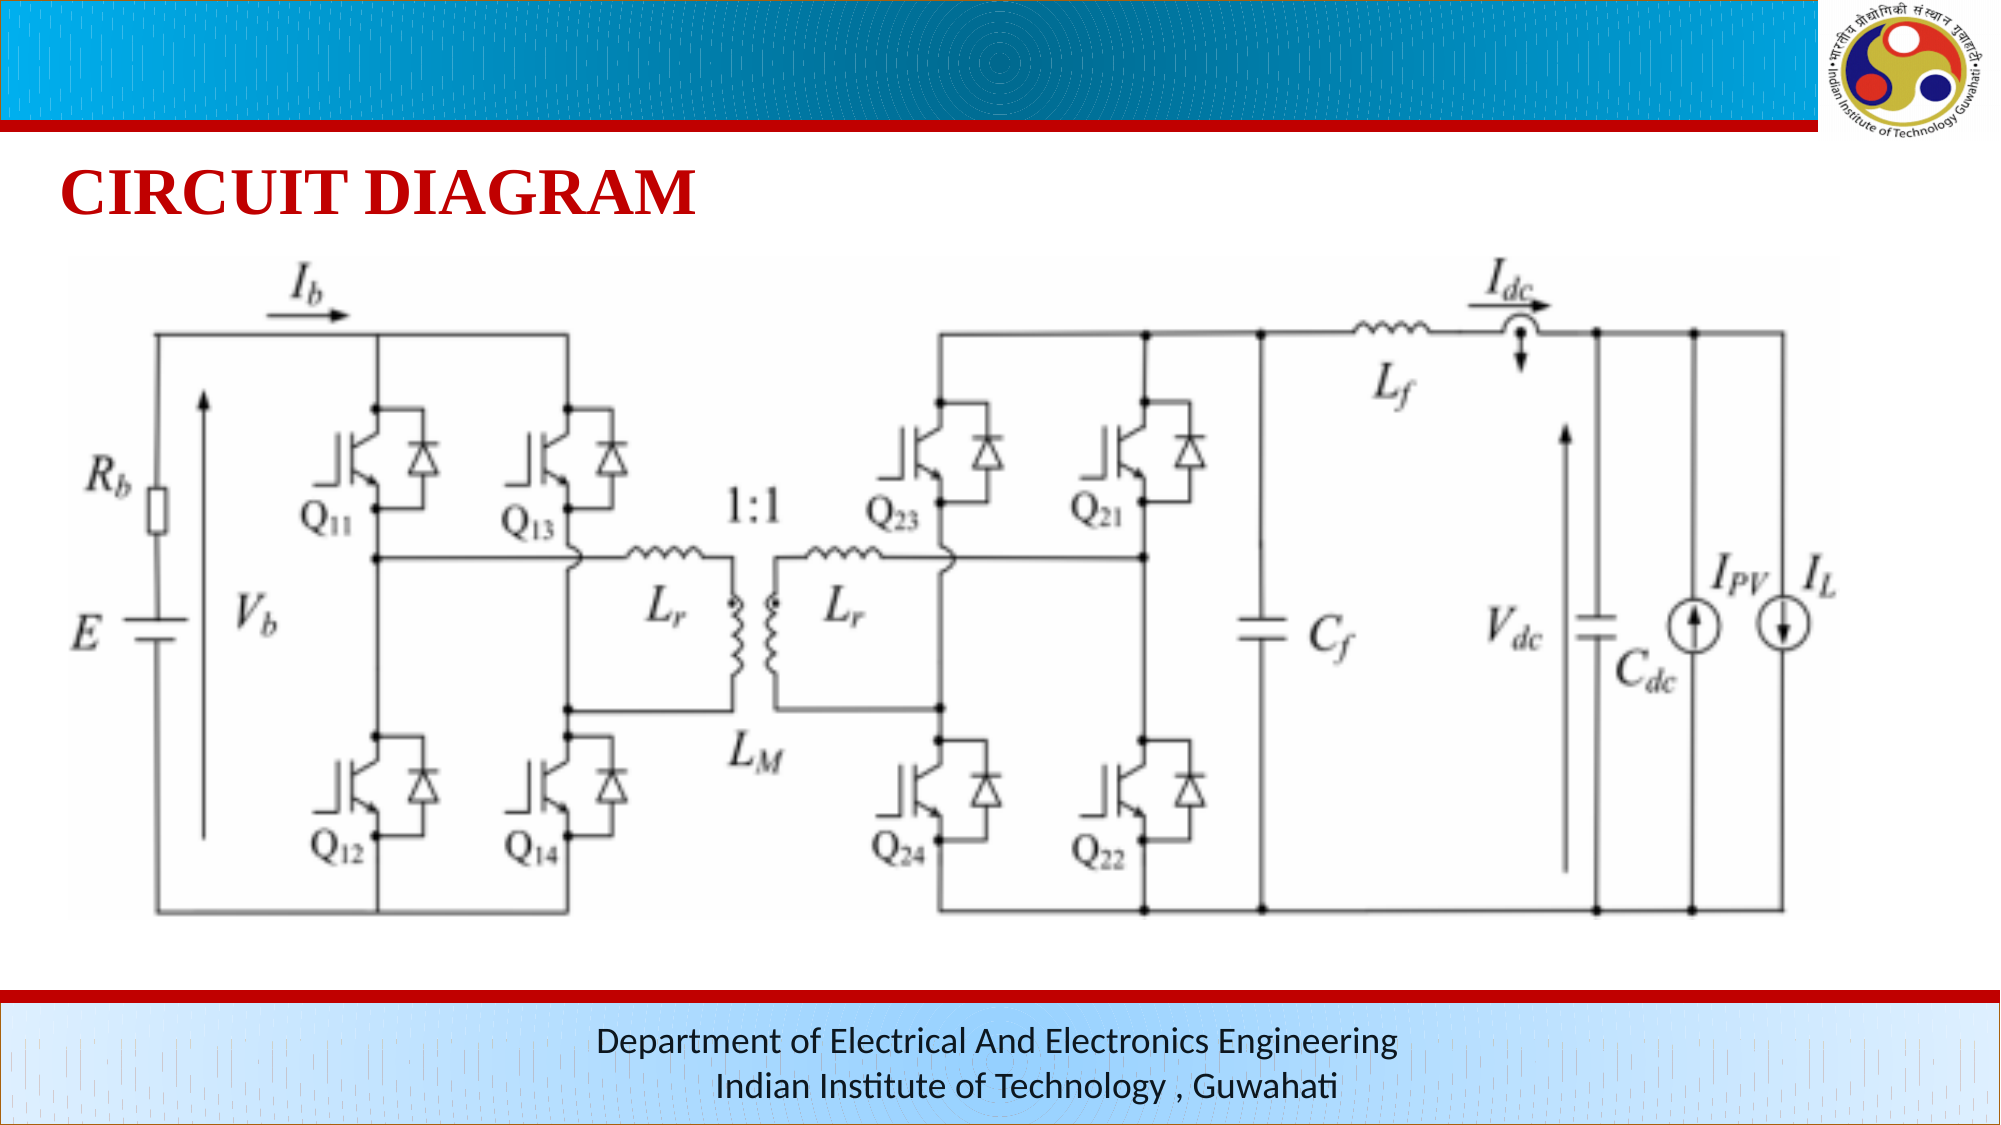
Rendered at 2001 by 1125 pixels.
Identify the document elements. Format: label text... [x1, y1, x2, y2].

text_box Department of Electrical And Electronics Engineering Indian Institute of Technology , Guwahati [164, 1008, 1636, 1114]
picture [1817, 0, 2000, 142]
text_box CIRCUIT DIAGRAM [29, 160, 1869, 422]
text_box [0, 1005, 2000, 1125]
picture [68, 255, 1841, 921]
text_box [0, 0, 1815, 120]
